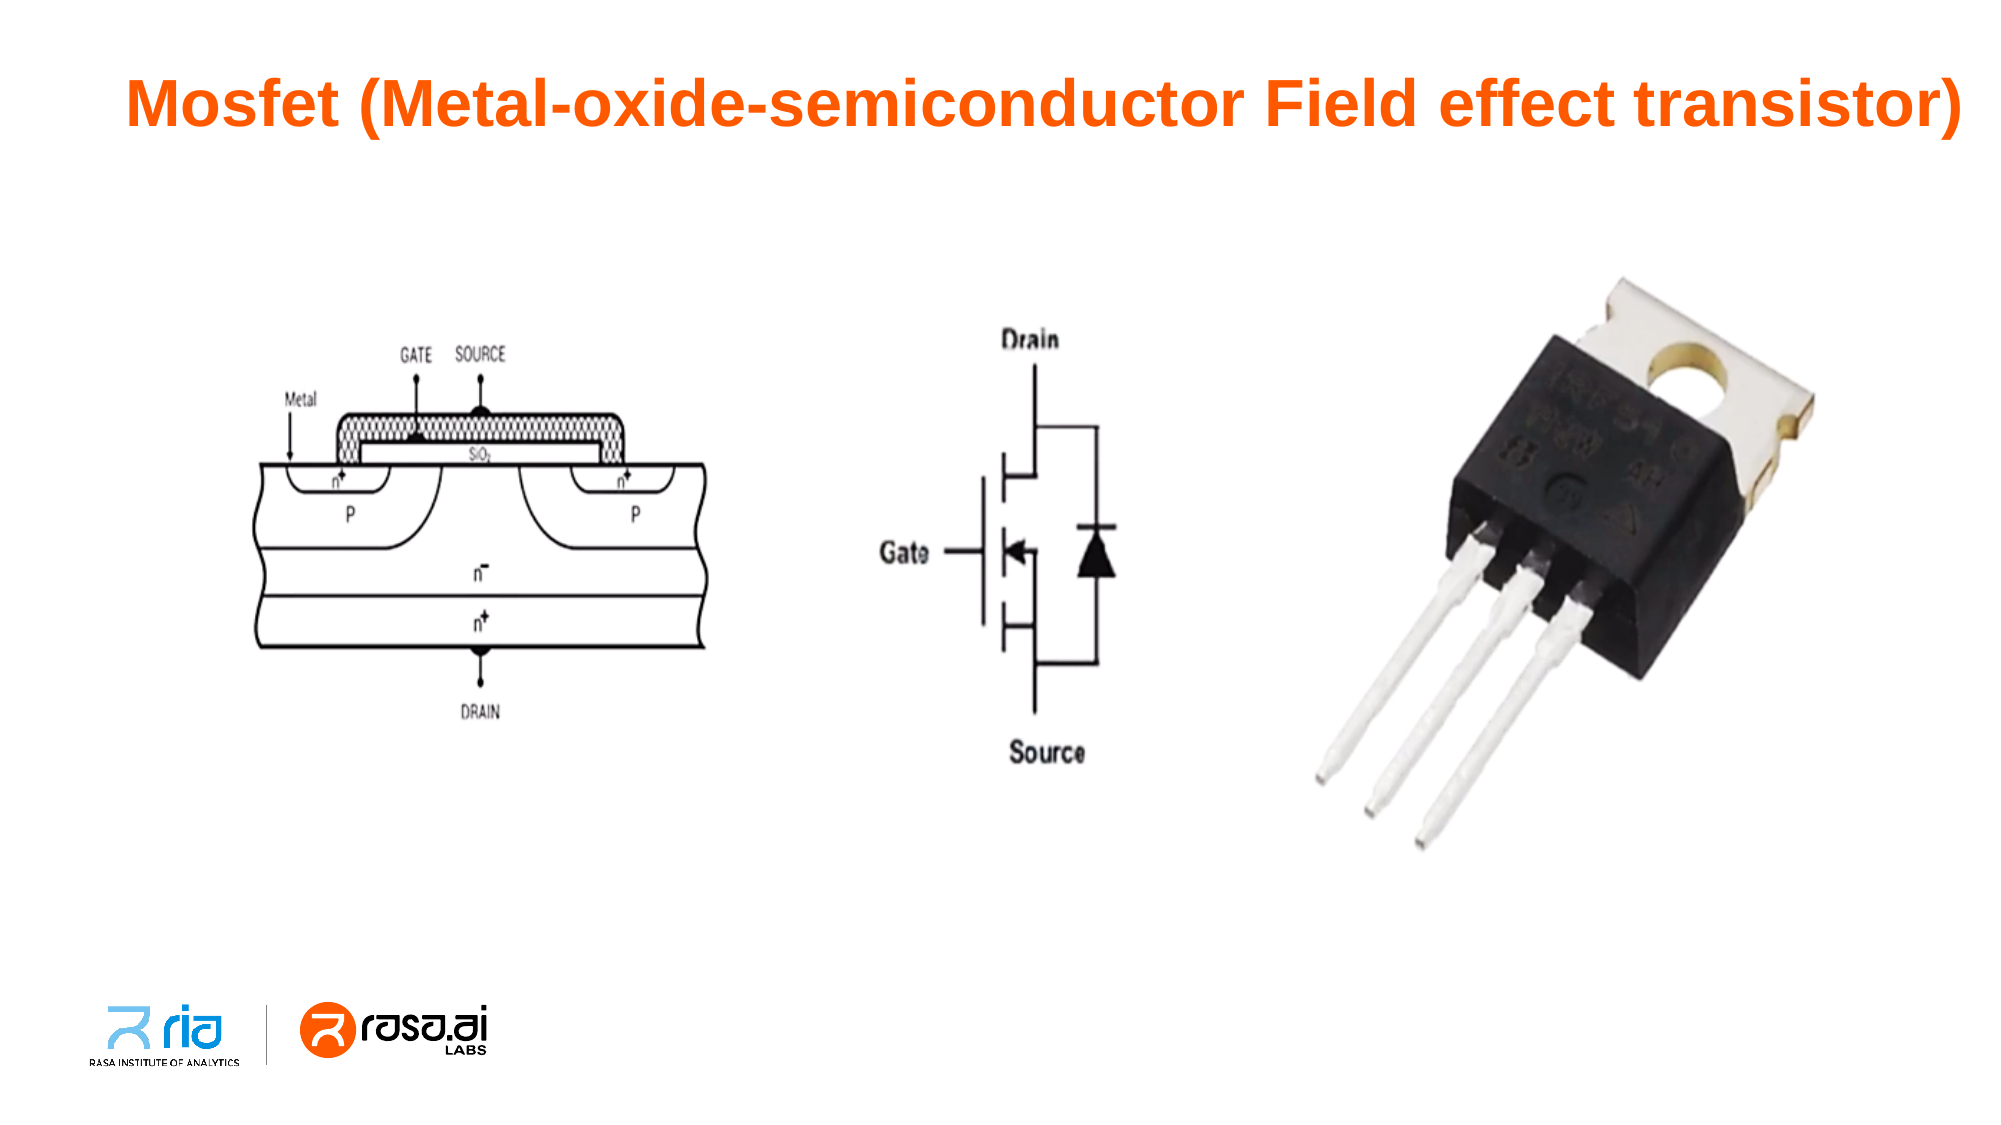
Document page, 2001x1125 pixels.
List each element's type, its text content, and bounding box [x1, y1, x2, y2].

picture [78, 992, 250, 1078]
title Mosfet (Metal-oxide-semiconductor Field effect transistor) [125, 59, 2000, 221]
picture [188, 220, 1854, 877]
